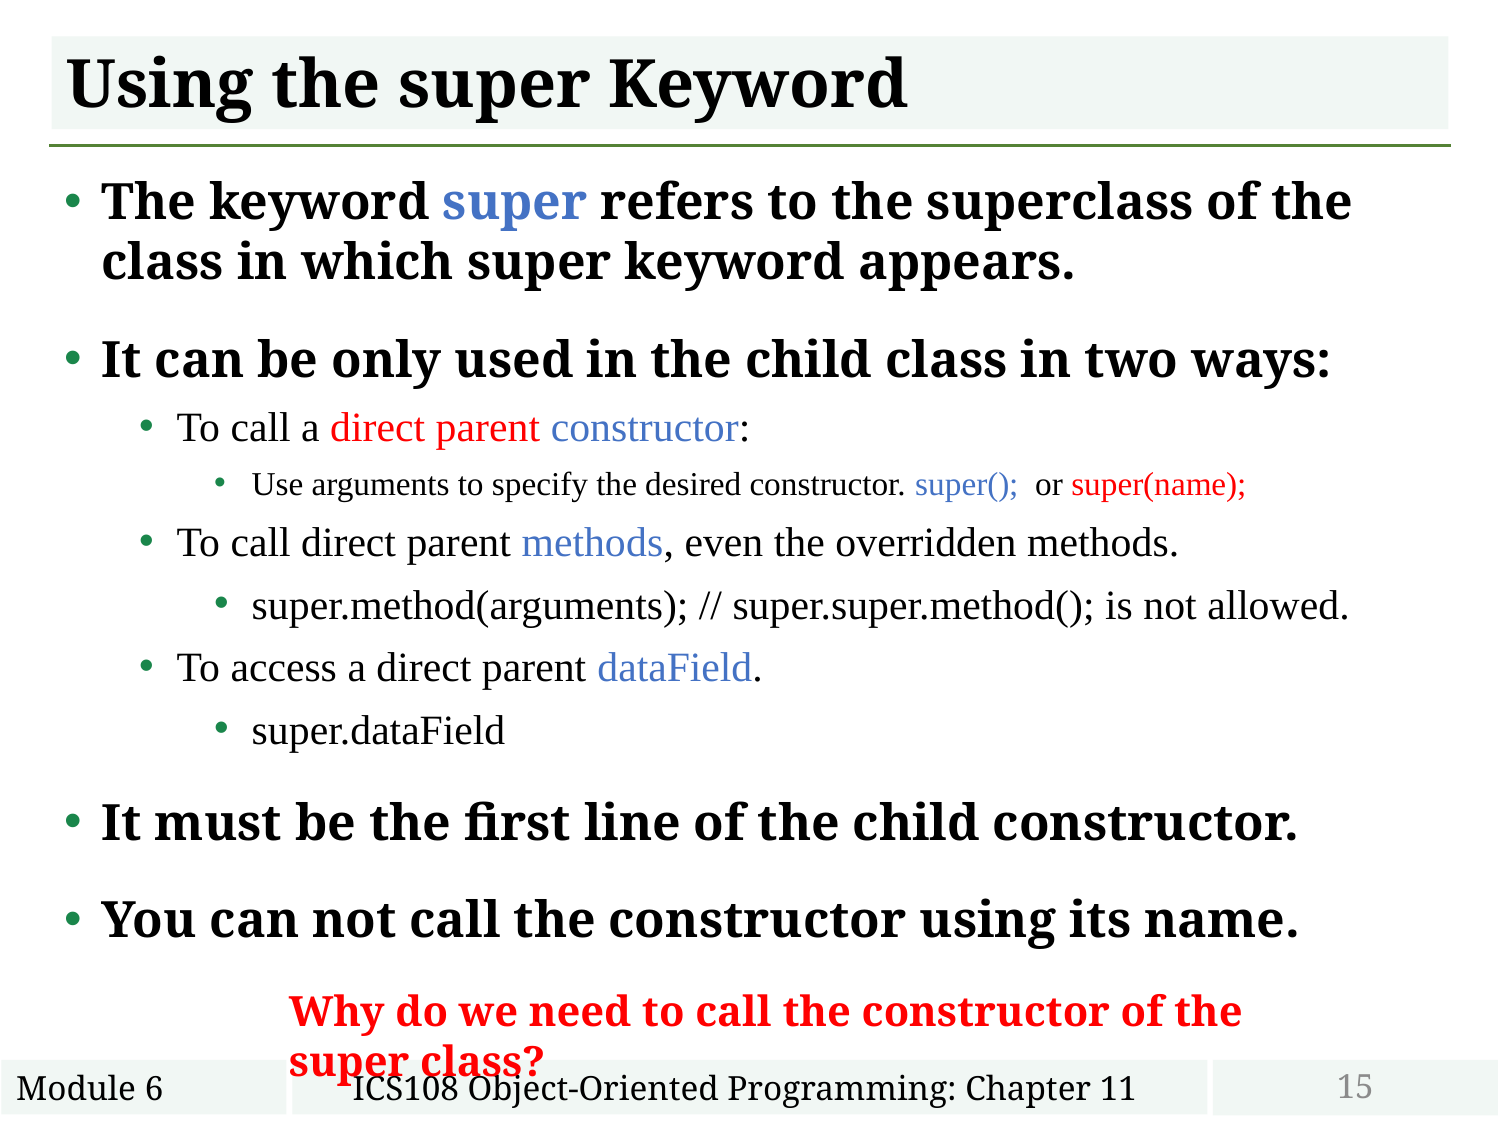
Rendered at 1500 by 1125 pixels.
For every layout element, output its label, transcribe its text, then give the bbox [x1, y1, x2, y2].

title Using the super Keyword [51, 36, 1449, 130]
text_box Why do we need to call the constructor of the super class? [274, 976, 1384, 1092]
slide_number 15 [1212, 1059, 1498, 1116]
list The keyword super refers to the superclass of the class in which super keyword appears. It can be only used in the child class in two ways: To call a direct parent constructor: Use arguments to specify the desired constructor. super(); or super(name); To call direct parent methods, even the overridden methods. super.method(arguments); // super.super.method(); is not allowed. To access a direct parent dataField. super.dataField It must be the first line of the child constructor. You can not call the constructor using its name. [49, 162, 1451, 1044]
